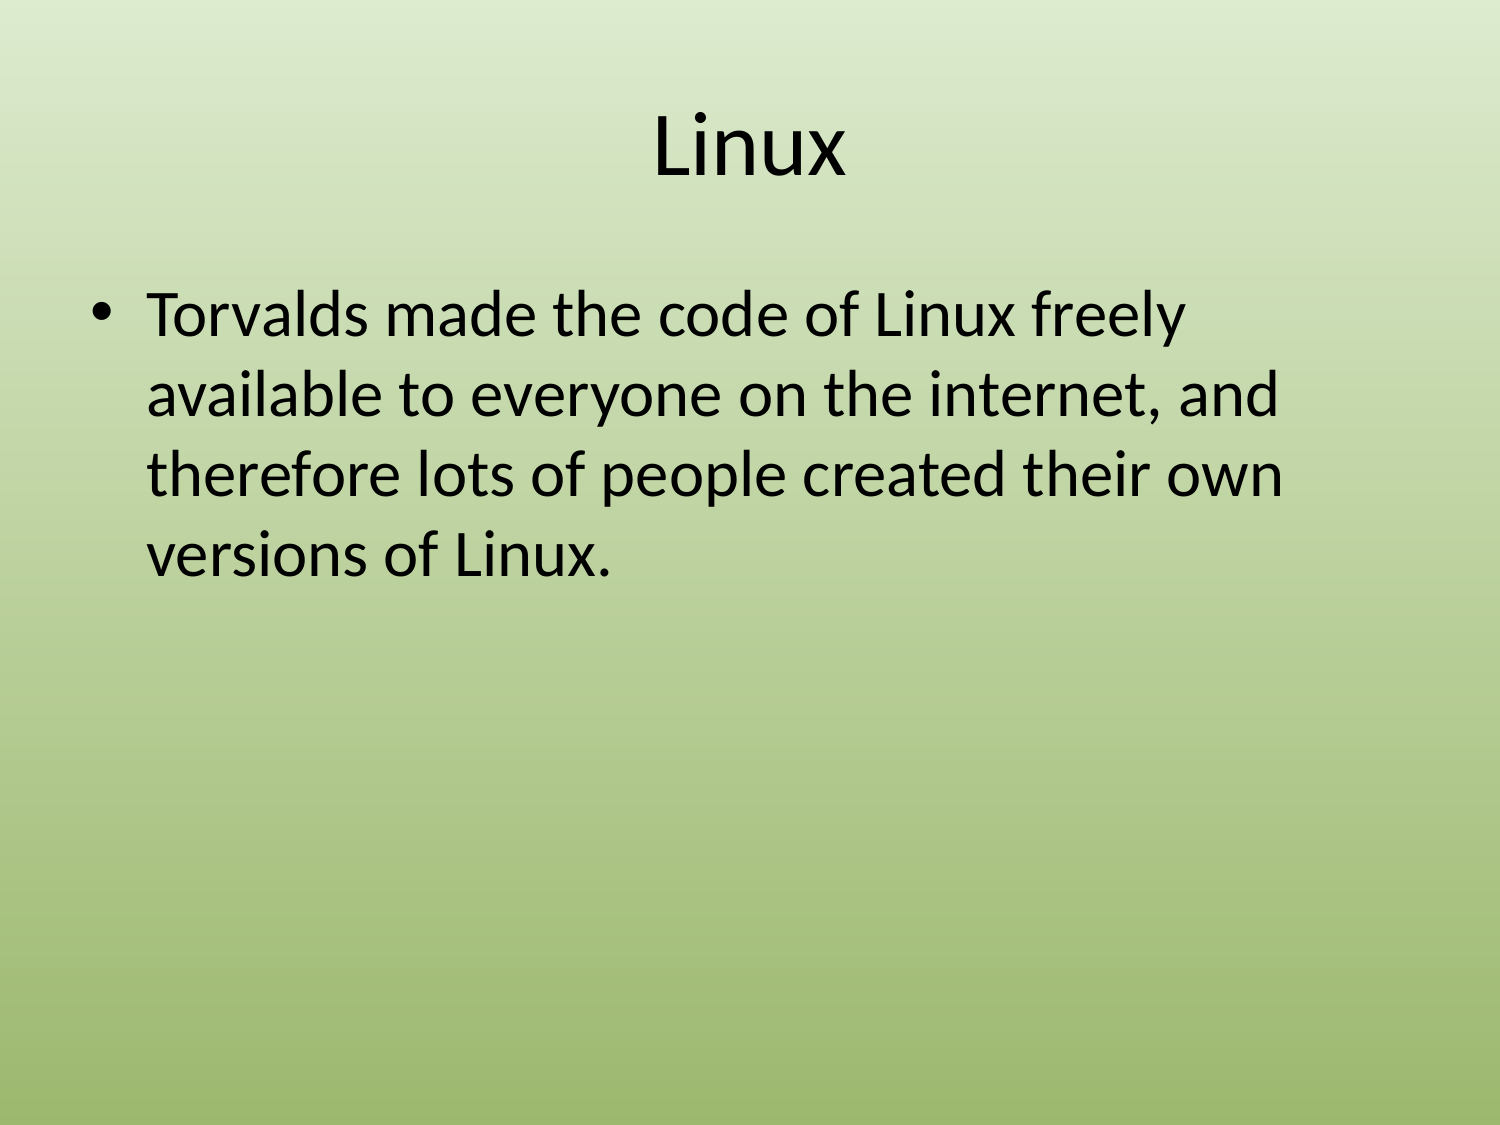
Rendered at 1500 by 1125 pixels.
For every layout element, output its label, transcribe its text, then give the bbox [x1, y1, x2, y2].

title Linux [75, 45, 1425, 233]
list Torvalds made the code of Linux freely available to everyone on the internet, and therefore lots of people created their own versions of Linux. [75, 262, 1425, 1005]
